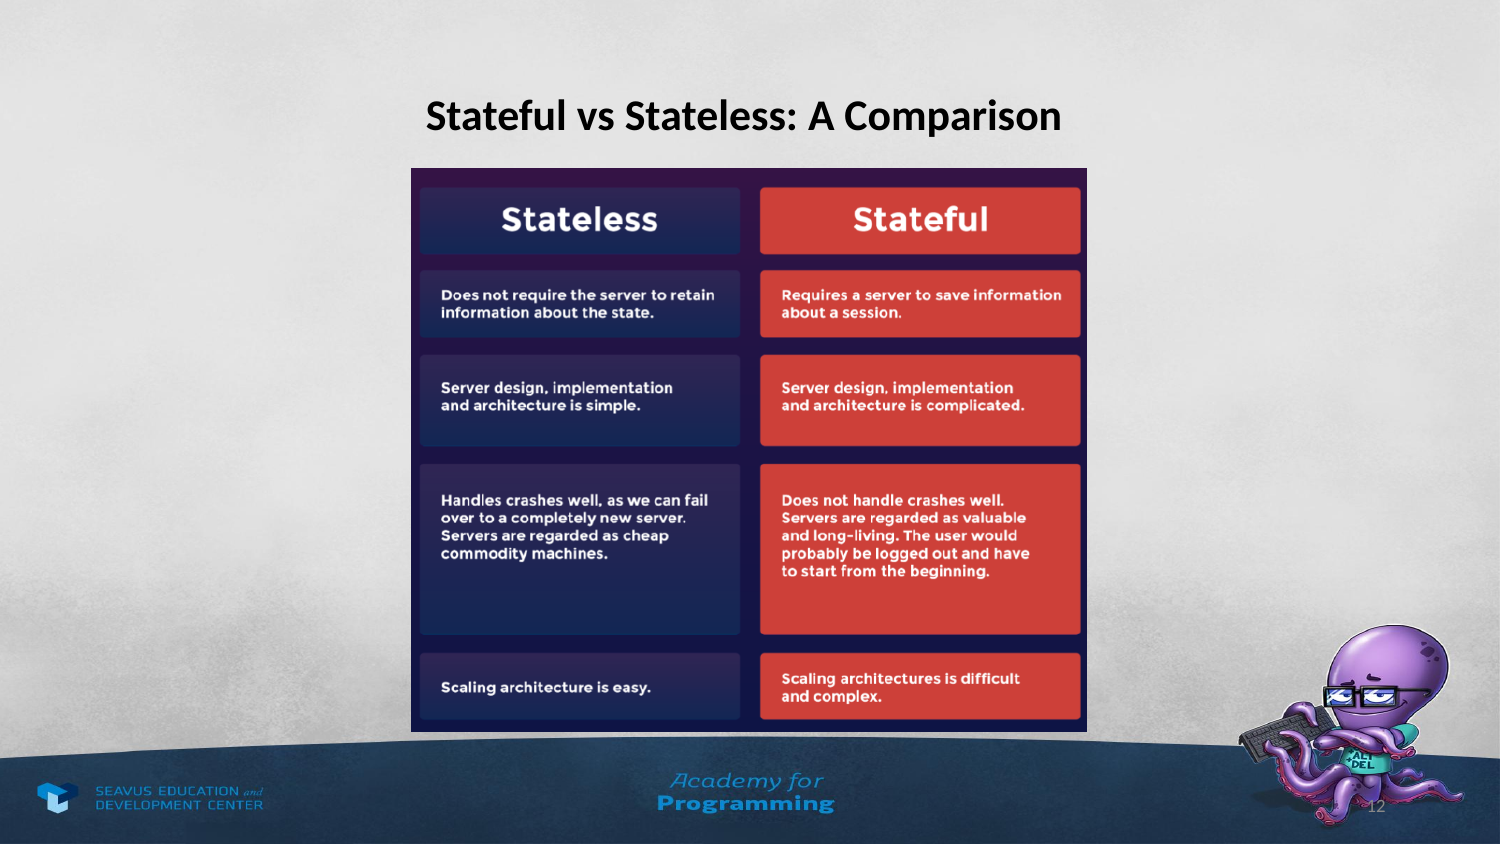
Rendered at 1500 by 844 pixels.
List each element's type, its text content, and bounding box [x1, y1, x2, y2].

picture [0, 0, 1500, 844]
list Stateful vs Stateless: A Comparison [85, 87, 1380, 723]
slide_number 12 [1059, 782, 1397, 827]
